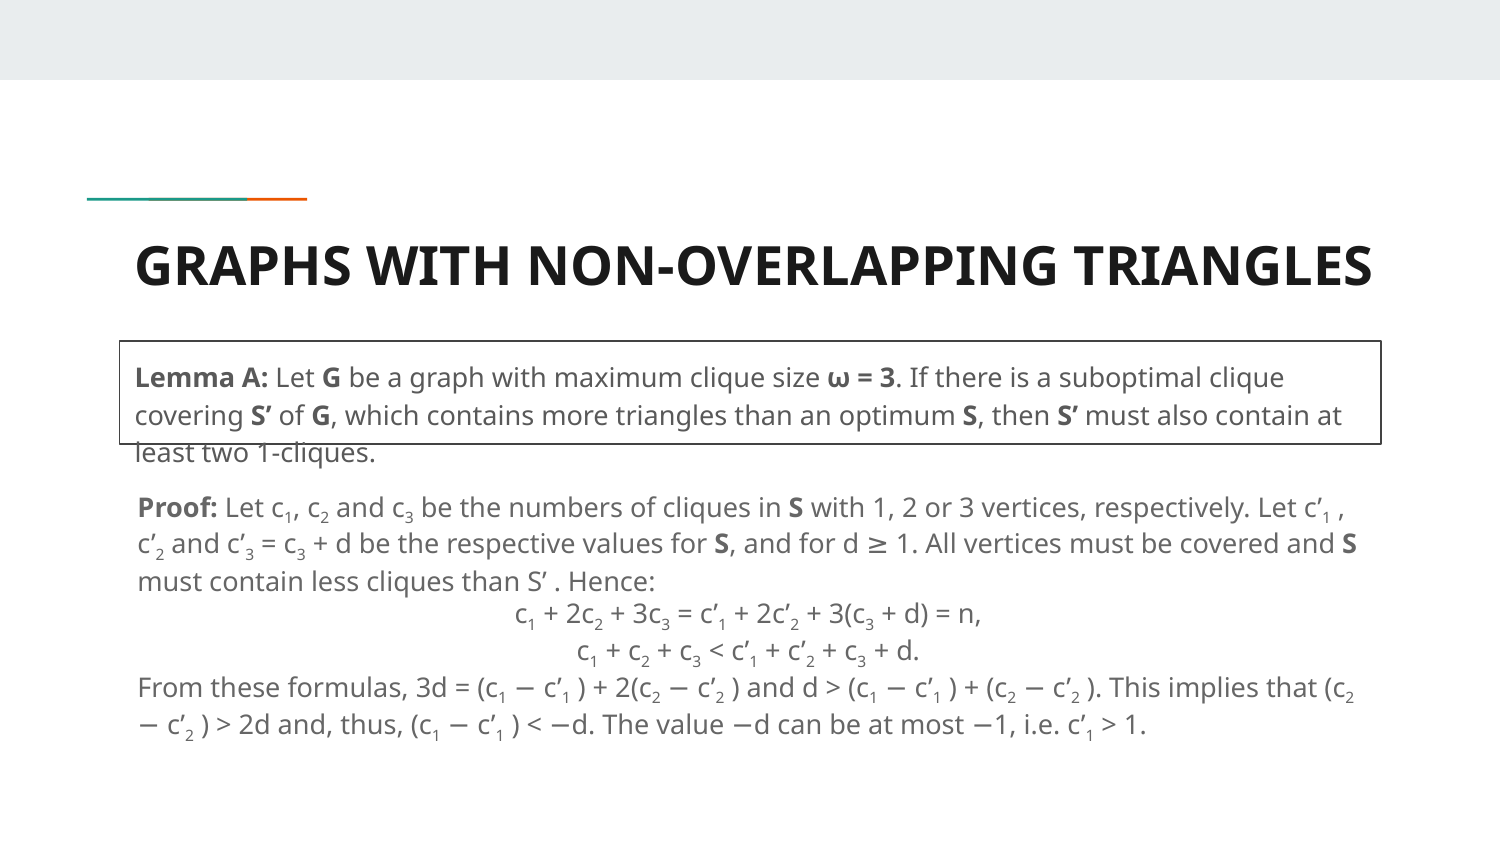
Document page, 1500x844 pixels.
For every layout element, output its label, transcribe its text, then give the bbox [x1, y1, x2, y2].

text_box Proof: Let c1, c2 and c3 be the numbers of cliques in S with 1, 2 or 3 vertices, respectively. Let c’1 , c’2 and c’3 = c3 + d be the respective values for S, and for d ≥ 1. All vertices must be covered and S must contain less cliques than S’ . Hence: c1 + 2c2 + 3c3 = c’1 + 2c’2 + 3(c3 + d) = n, c1 + c2 + c3 < c’1 + c’2 + c3 + d. From these formulas, 3d = (c1 − c’1 ) + 2(c2 − c’2 ) and d > (c1 − c’1 ) + (c2 − c’2 ). This implies that (c2 − c’2 ) > 2d and, thus, (c1 − c’1 ) < −d. The value −d can be at most −1, i.e. c’1 > 1. [122, 475, 1381, 781]
list Lemma A: Let G be a graph with maximum clique size ω = 3. If there is a suboptimal clique covering S’ of G, which contains more triangles than an optimum S, then S’ must also contain at least two 1-cliques. [119, 341, 1381, 444]
title GRAPHS WITH NON-OVERLAPPING TRIANGLES [119, 216, 1436, 305]
